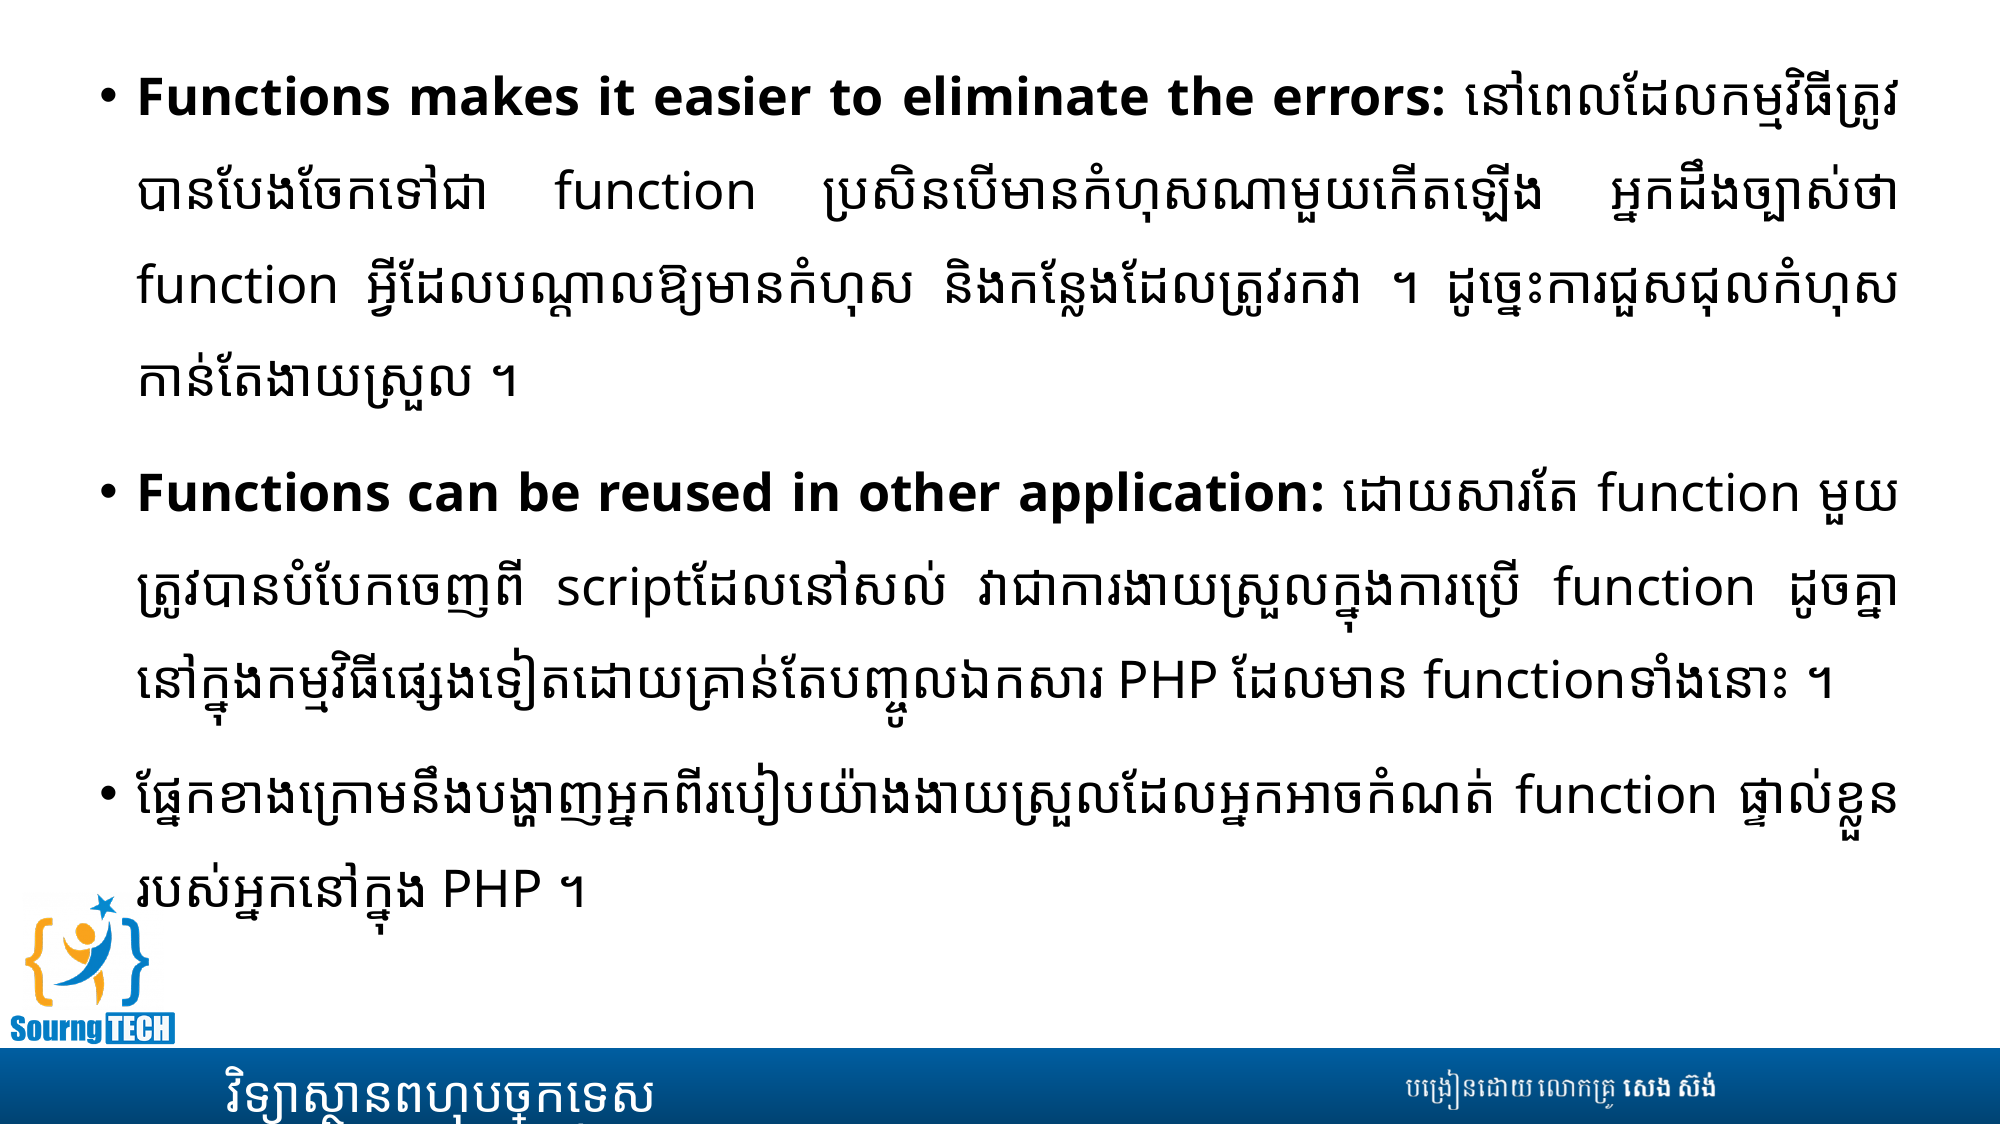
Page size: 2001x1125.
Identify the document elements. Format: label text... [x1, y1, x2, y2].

picture [6, 887, 178, 1049]
list Functions makes it easier to eliminate the errors: នៅពេលដែលកម្មវិធីត្រូវបានបែងចែកទៅជា function ប្រសិនបើមានកំហុសណាមួយកើតឡើង អ្នកដឹងច្បាស់ថា function អ្វីដែលបណ្តាលឱ្យមានកំហុស និងកន្លែងដែលត្រូវរកវា ។ ដូច្នេះការជួសជុលកំហុសកាន់តែងាយស្រួល ។ Functions can be reused in other application: ដោយសារតែ function មួយត្រូវបានបំបែកចេញពី scriptដែលនៅសល់ វាជាការងាយស្រួលក្នុងការប្រើ function ដូចគ្នានៅក្នុងកម្មវិធីផ្សេងទៀតដោយគ្រាន់តែបញ្ចូលឯកសារ PHP ដែលមាន functionទាំងនោះ ។ ផ្នែកខាងក្រោមនឹងបង្ហាញអ្នកពីរបៀបយ៉ាងងាយស្រួលដែលអ្នកអាចកំណត់ function ផ្ទាល់ខ្លួនរបស់អ្នកនៅក្នុង PHP ។ [84, 24, 1916, 933]
picture [1173, 1048, 1950, 1124]
